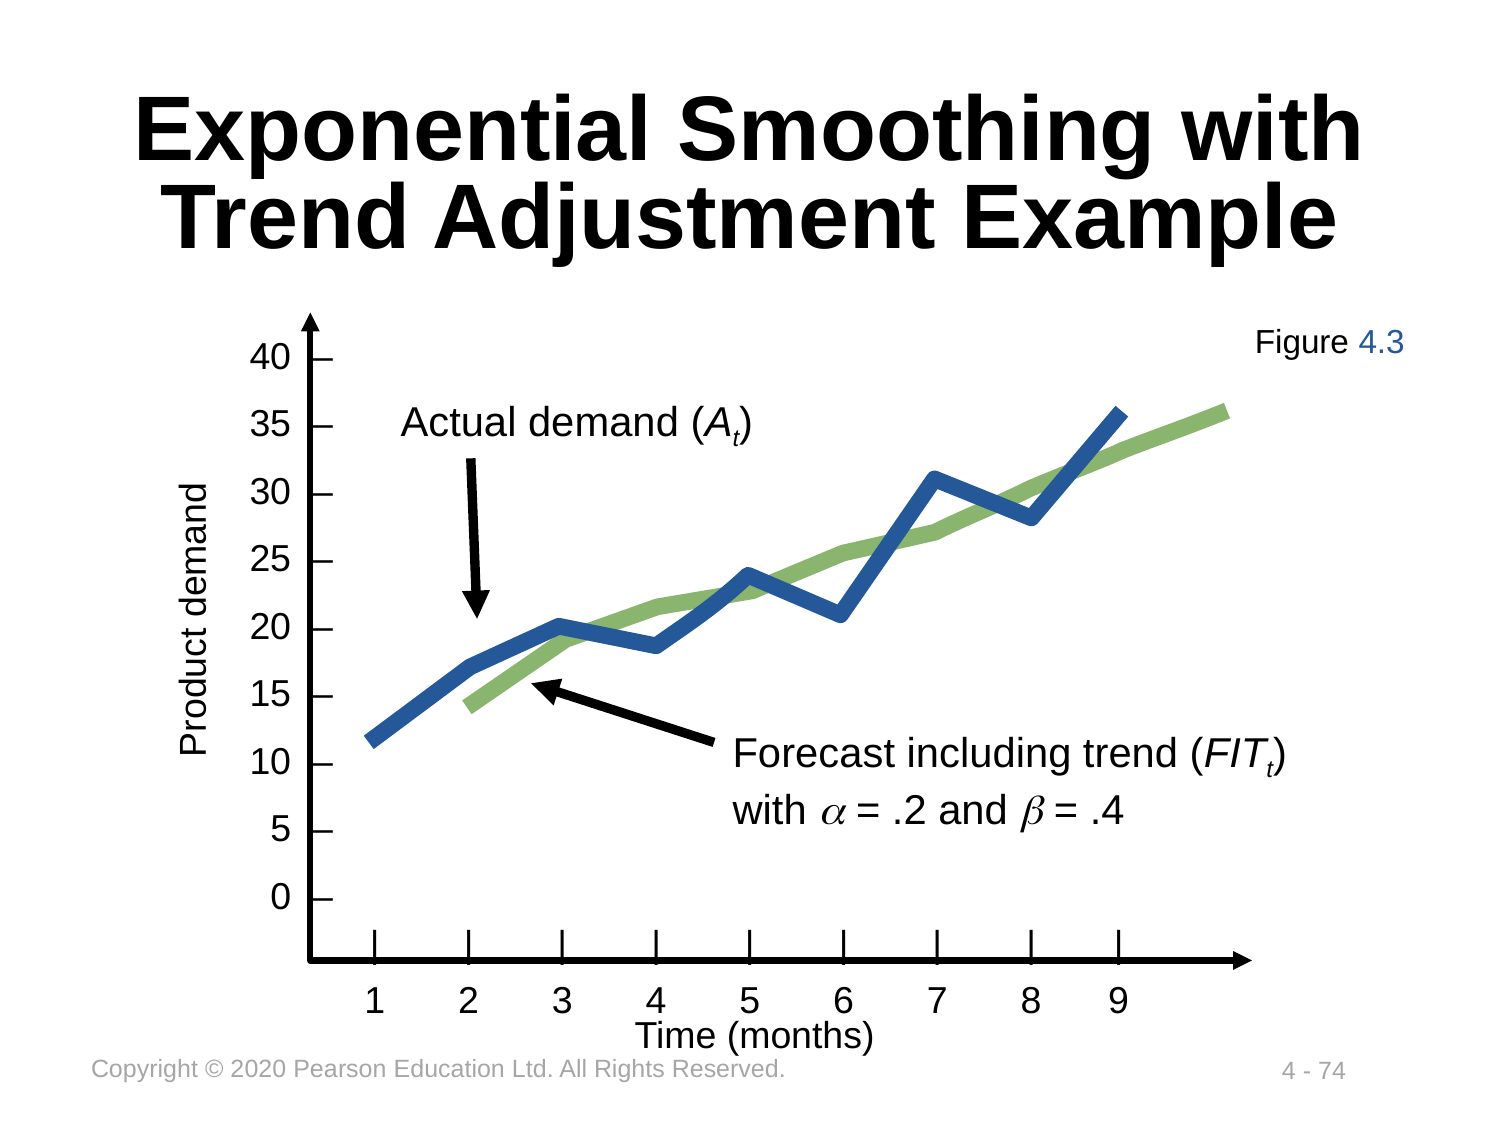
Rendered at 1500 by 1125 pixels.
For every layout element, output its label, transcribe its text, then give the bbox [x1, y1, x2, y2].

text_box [160, 301, 1253, 1065]
title Exponential Smoothing with Trend Adjustment Example [76, 70, 1424, 286]
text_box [382, 386, 772, 619]
text_box Figure 4.3 [1257, 312, 1420, 368]
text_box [530, 683, 1307, 835]
